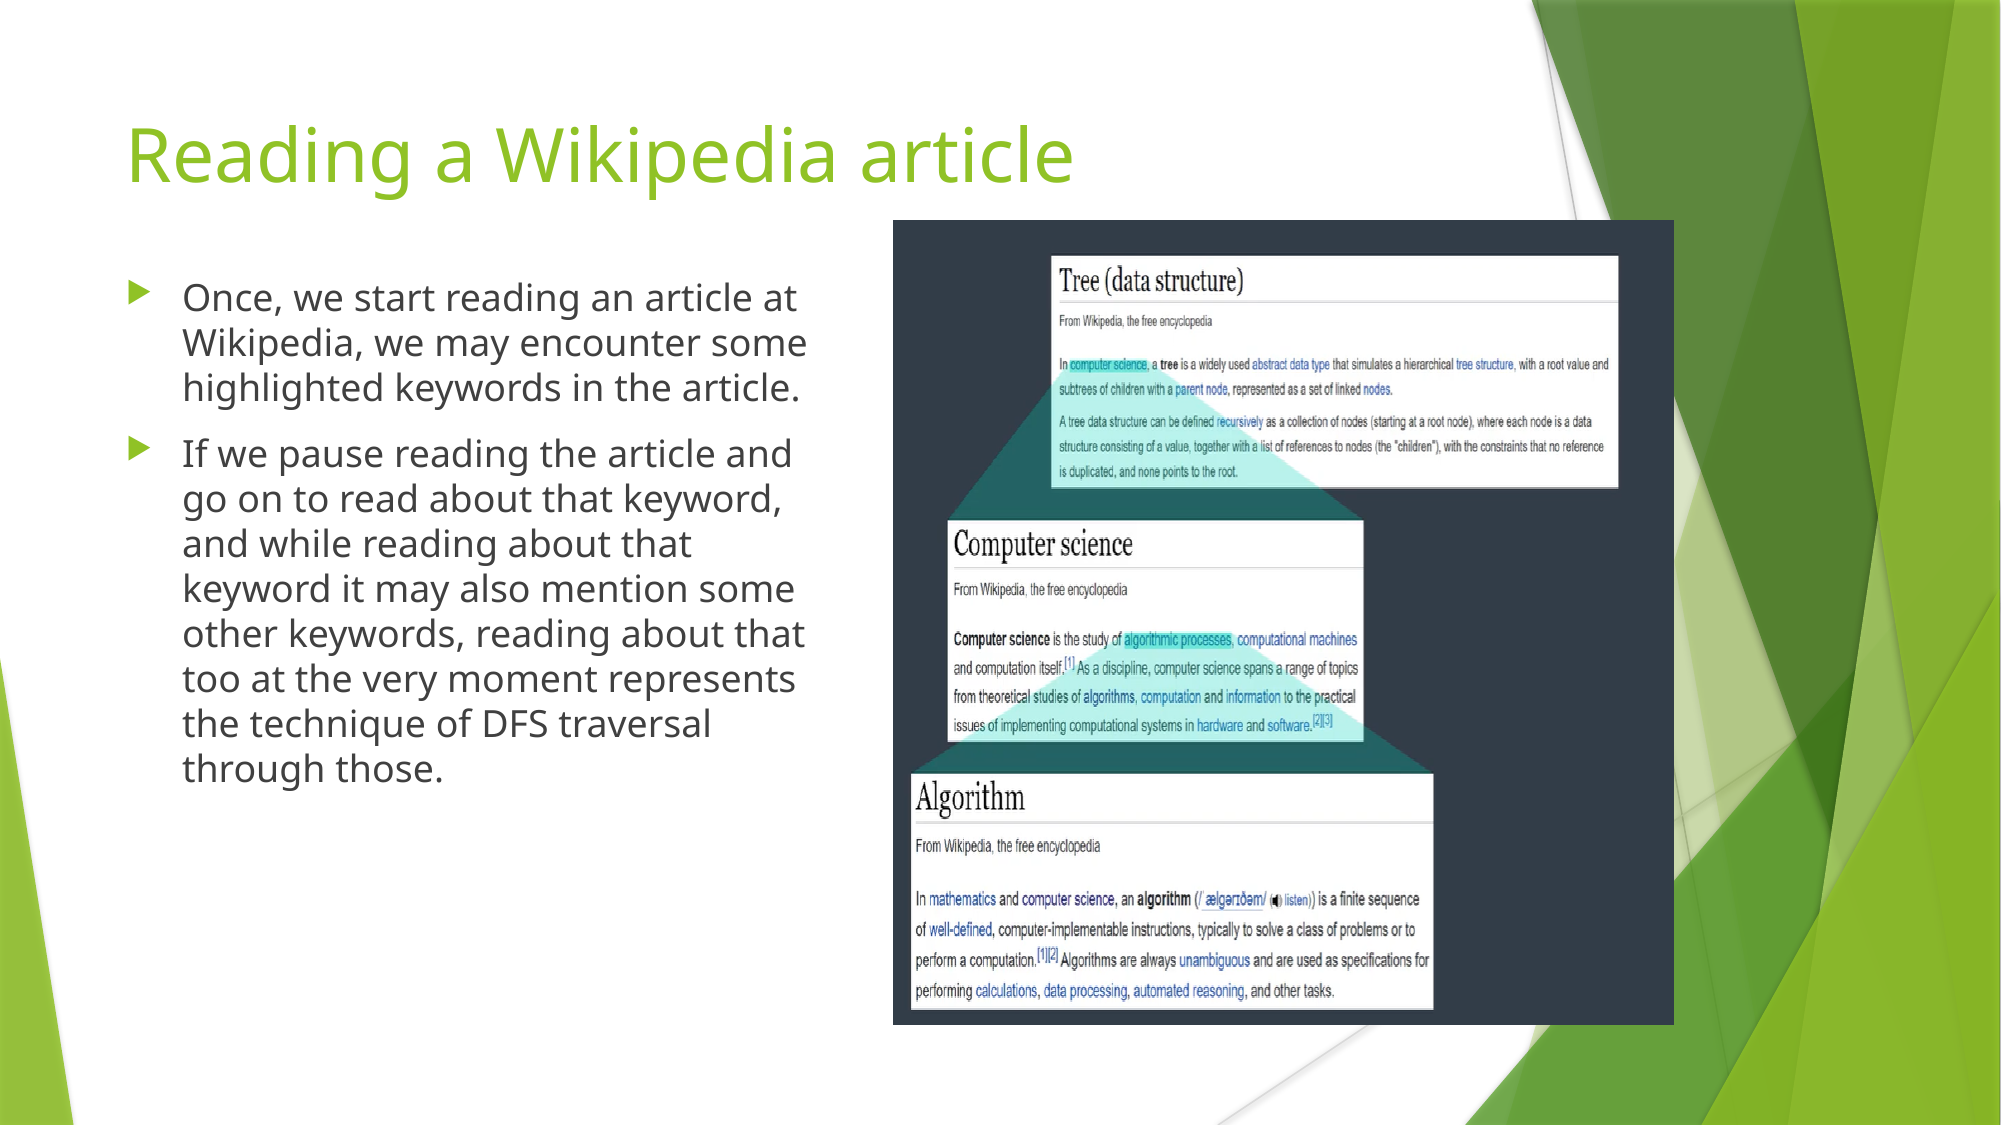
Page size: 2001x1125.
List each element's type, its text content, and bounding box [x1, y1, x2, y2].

title Reading a Wikipedia article [111, 99, 1522, 254]
list Once, we start reading an article at Wikipedia, we may encounter some highlighted keywords in the article. If we pause reading the article and go on to read about that keyword, and while reading about that keyword it may also mention some other keywords, reading about that too at the very moment represents the technique of DFS traversal through those. [111, 266, 858, 991]
picture [892, 220, 1674, 1026]
